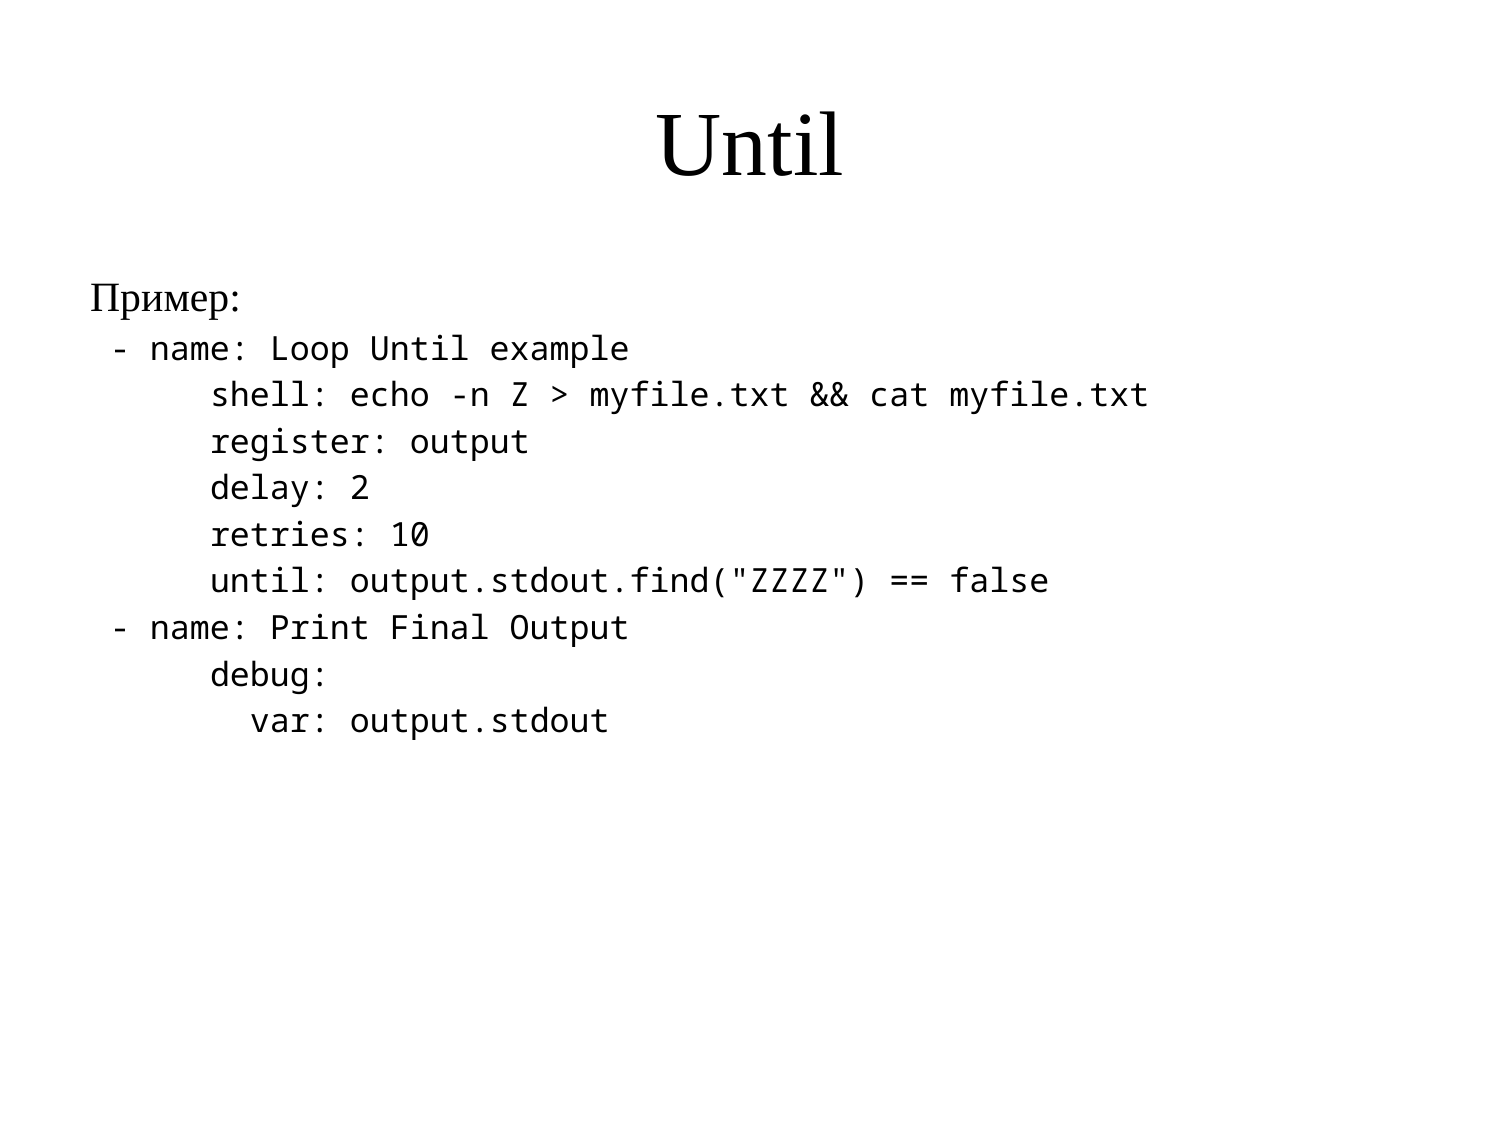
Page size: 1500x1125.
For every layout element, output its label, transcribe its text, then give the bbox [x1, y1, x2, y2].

title Until [75, 45, 1425, 233]
list Пример: - name: Loop Until example shell: echo -n Z > myfile.txt && cat myfile.txt register: output delay: 2 retries: 10 until: output.stdout.find("ZZZZ") == false - name: Print Final Output debug: var: output.stdout [75, 262, 1425, 1005]
